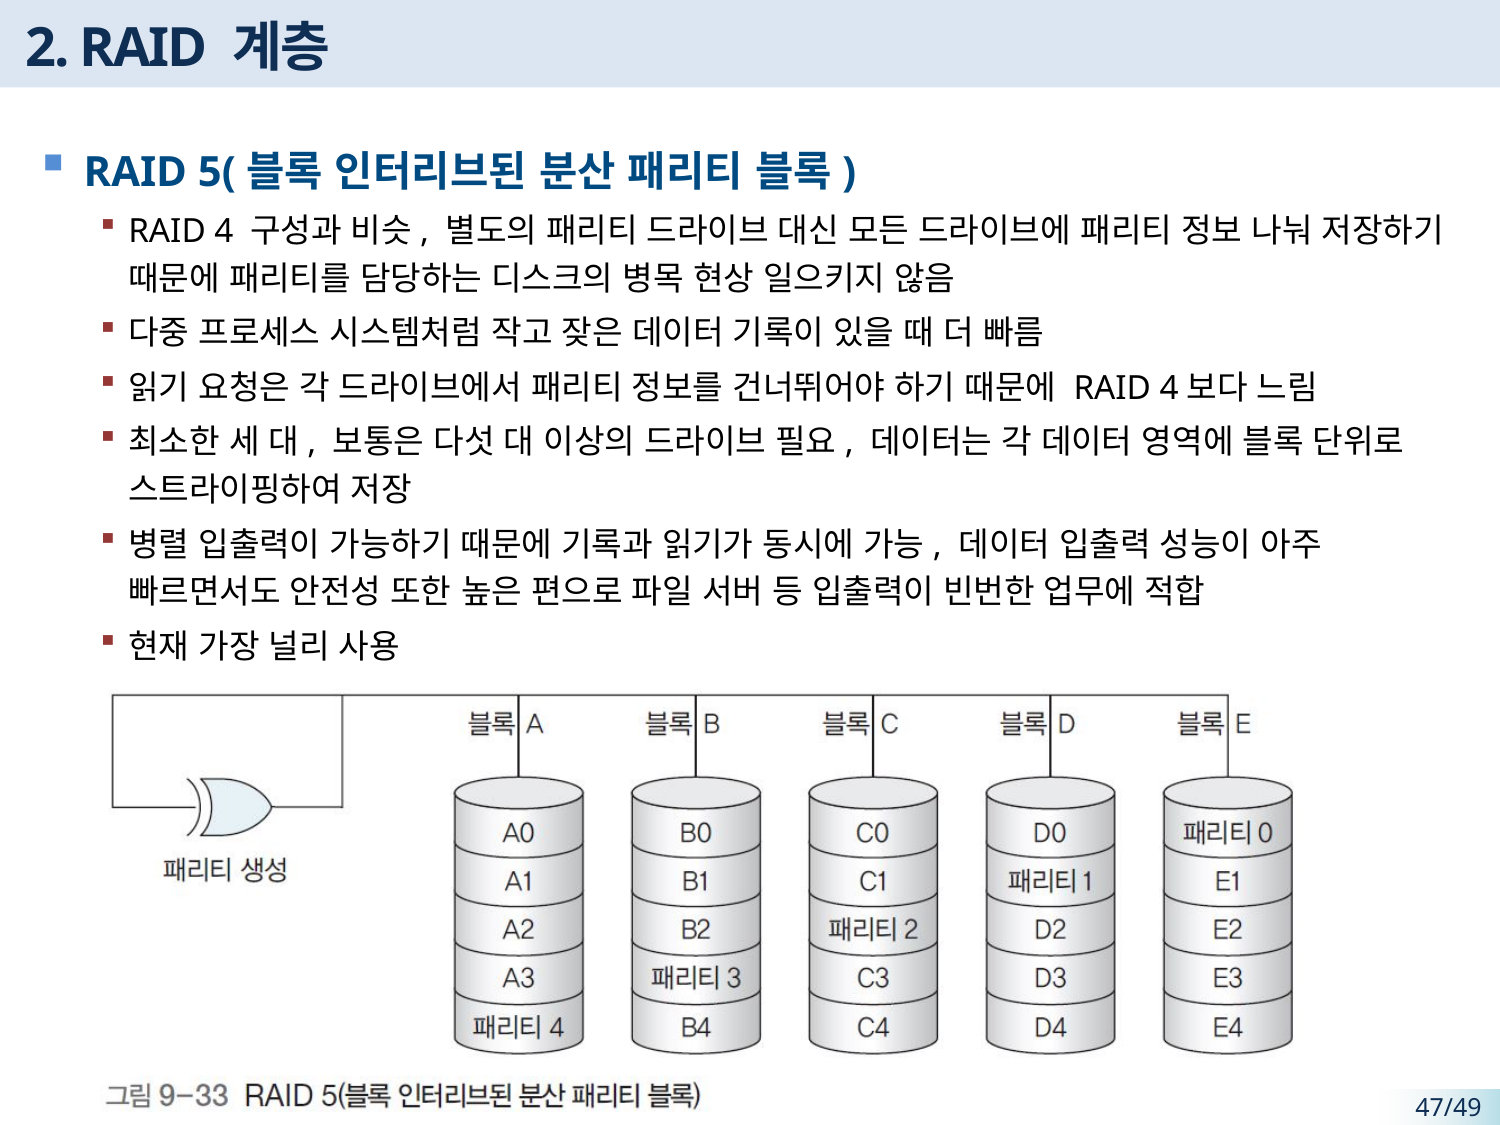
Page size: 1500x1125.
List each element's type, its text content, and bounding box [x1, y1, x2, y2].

list RAID 5(블록 인터리브된 분산 패리티 블록) RAID 4 구성과 비슷, 별도의 패리티 드라이브 대신 모든 드라이브에 패리티 정보 나눠 저장하기 때문에 패리티를 담당하는 디스크의 병목 현상 일으키지 않음 다중 프로세스 시스템처럼 작고 잦은 데이터 기록이 있을 때 더 빠름 읽기 요청은 각 드라이브에서 패리티 정보를 건너뛰어야 하기 때문에 RAID 4보다 느림 최소한 세 대, 보통은 다섯 대 이상의 드라이브 필요, 데이터는 각 데이터 영역에 블록 단위로 스트라이핑하여 저장 병렬 입출력이 가능하기 때문에 기록과 읽기가 동시에 가능, 데이터 입출력 성능이 아주 빠르면서도 안전성 또한 높은 편으로 파일 서버 등 입출력이 빈번한 업무에 적합 현재 가장 널리 사용 [10, 126, 1481, 1057]
title 2. RAID 계층 [10, 5, 1437, 84]
picture [100, 680, 1304, 1113]
